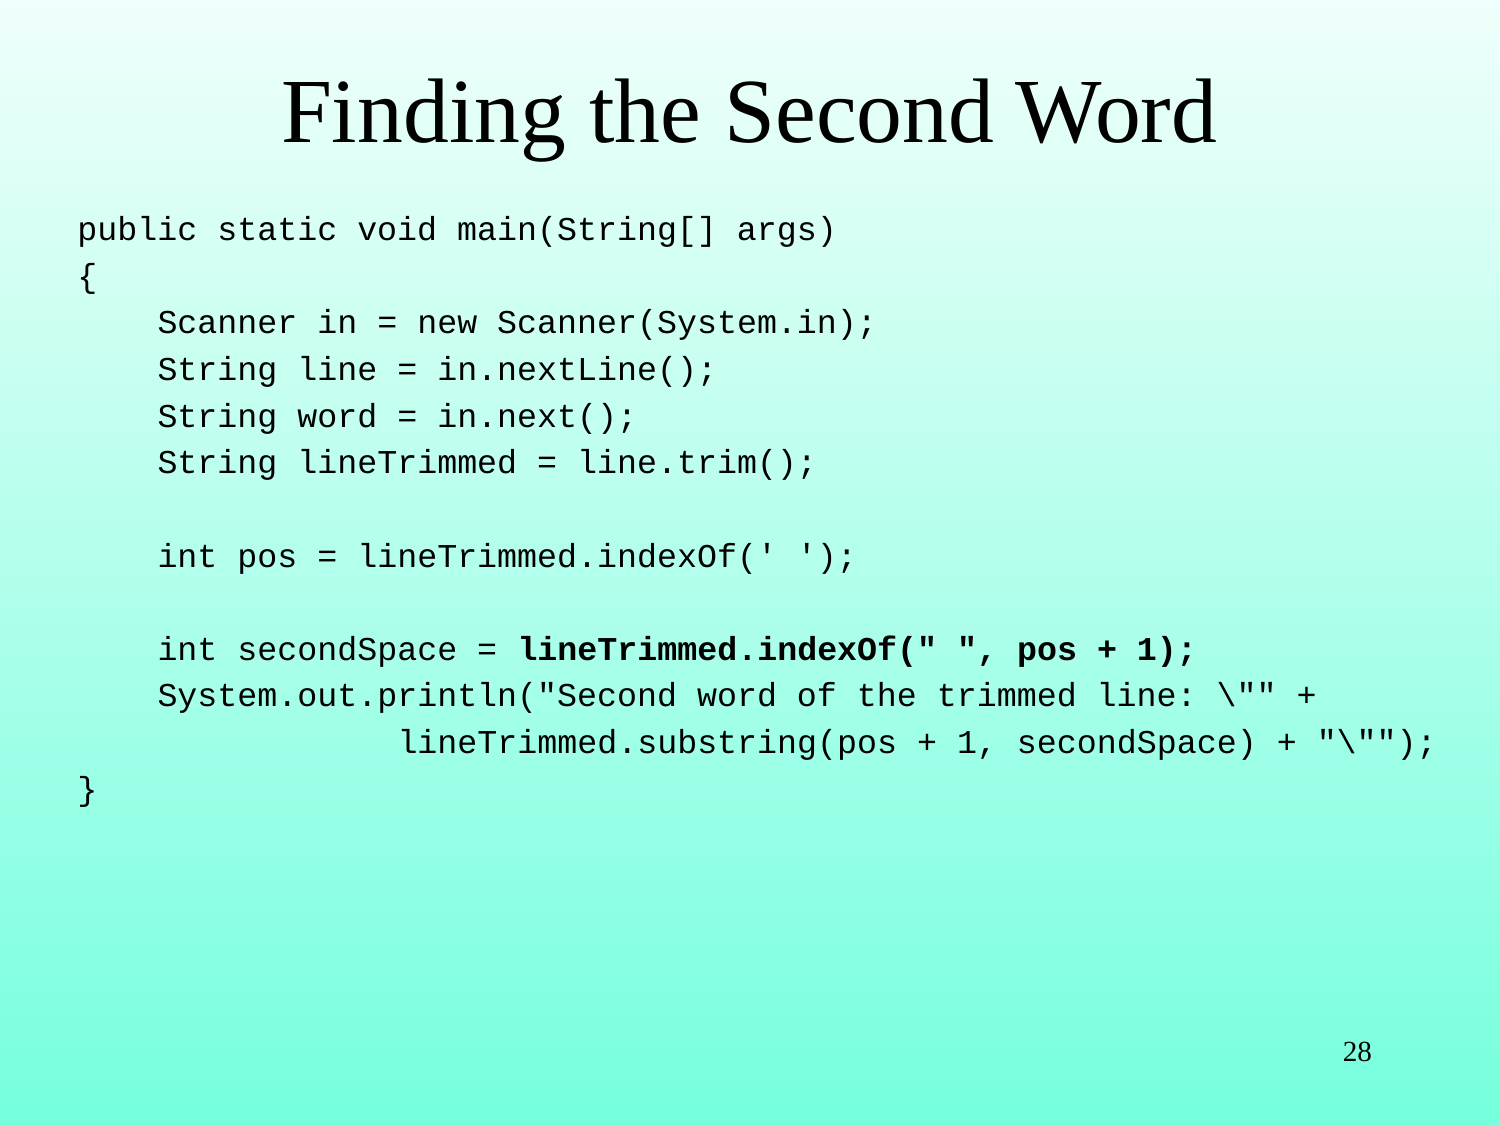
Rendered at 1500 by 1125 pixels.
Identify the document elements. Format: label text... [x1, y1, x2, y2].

list public static void main(String[] args) { Scanner in = new Scanner(System.in); String line = in.nextLine(); String word = in.next(); String lineTrimmed = line.trim(); int pos = lineTrimmed.indexOf(' '); int secondSpace = lineTrimmed.indexOf(" ", pos + 1); System.out.println("Second word of the trimmed line: \"" + lineTrimmed.substring(pos + 1, secondSpace) + "\""); } [62, 200, 1463, 913]
slide_number 28 [1074, 1024, 1388, 1101]
title Finding the Second Word [112, 37, 1388, 175]
